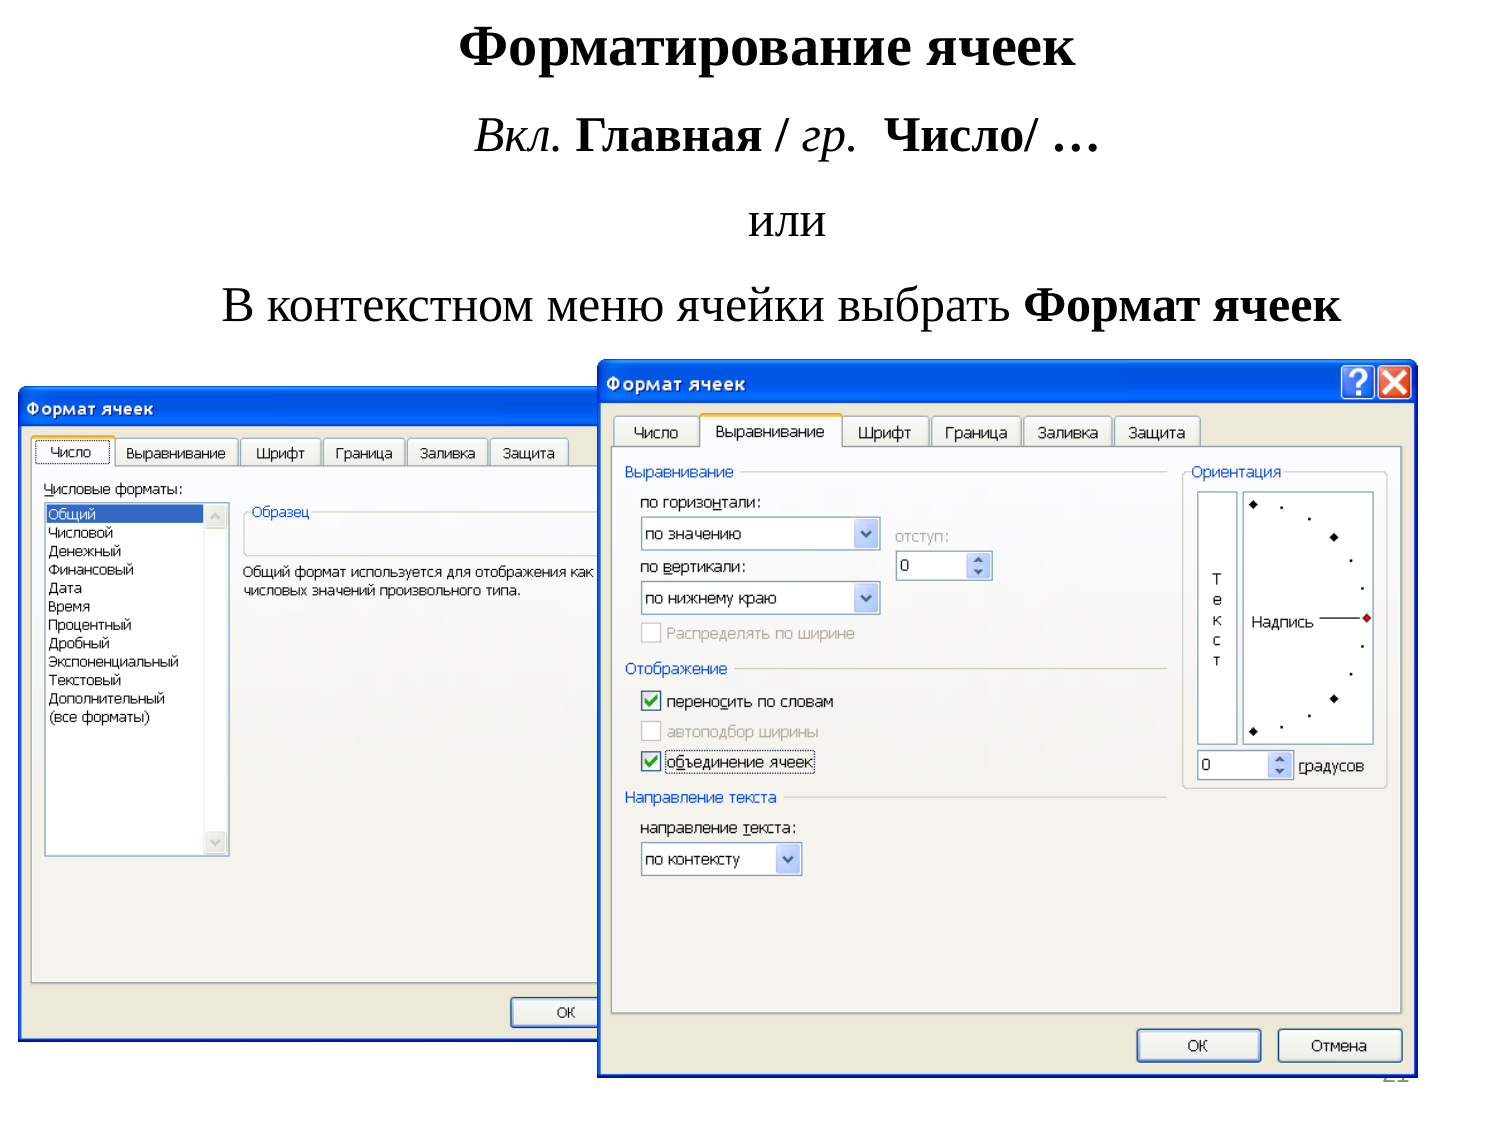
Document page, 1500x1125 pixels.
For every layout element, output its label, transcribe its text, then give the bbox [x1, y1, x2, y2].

slide_number 21 [1074, 1042, 1425, 1103]
picture [18, 359, 1419, 1079]
text_box Вкл. Главная / гр. Число/ … или В контекстном меню ячейки выбрать Формат ячеек [35, 93, 1465, 339]
text_box Форматирование ячеек [93, 0, 1442, 85]
footer [512, 1049, 988, 1103]
